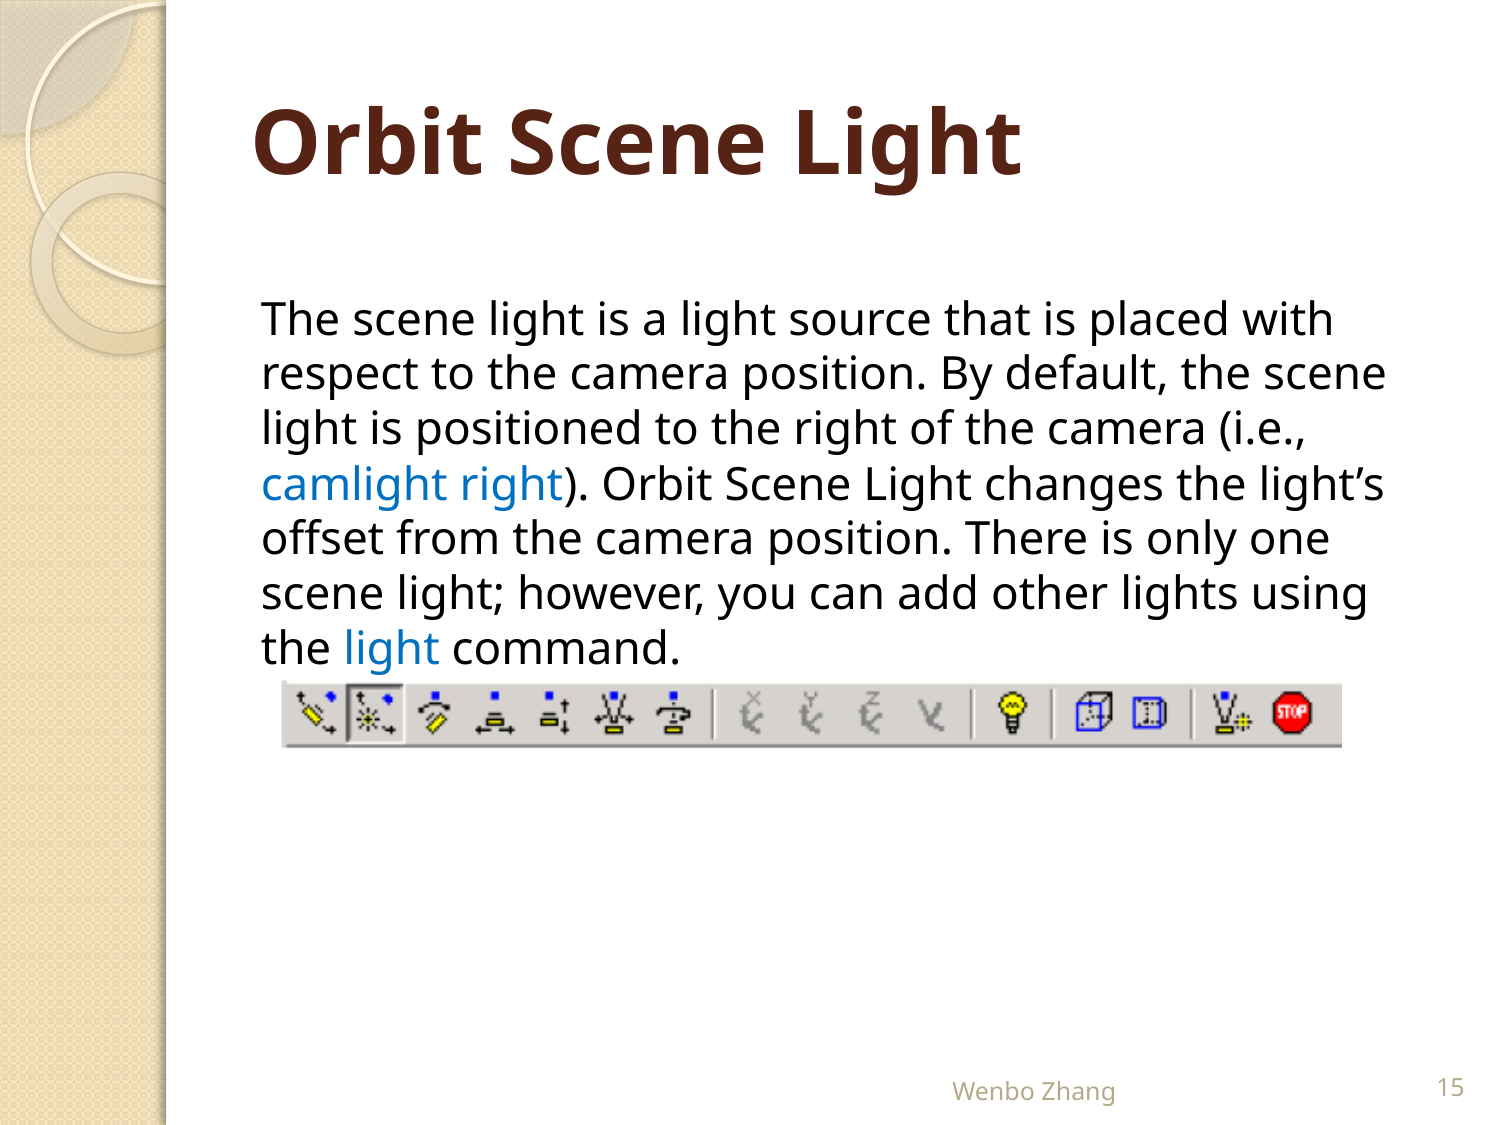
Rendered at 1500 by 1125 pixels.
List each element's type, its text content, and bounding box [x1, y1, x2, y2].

text_box The scene light is a light source that is placed with respect to the camera position. By default, the scene light is positioned to the right of the camera (i.e., camlight right). Orbit Scene Light changes the light’s offset from the camera position. There is only one scene light; however, you can add other lights using the light command. [246, 281, 1430, 682]
footer Wenbo Zhang [937, 1034, 1413, 1113]
picture [280, 679, 1342, 751]
title Orbit Scene Light [235, 45, 1466, 233]
slide_number 15 [1413, 1034, 1488, 1113]
